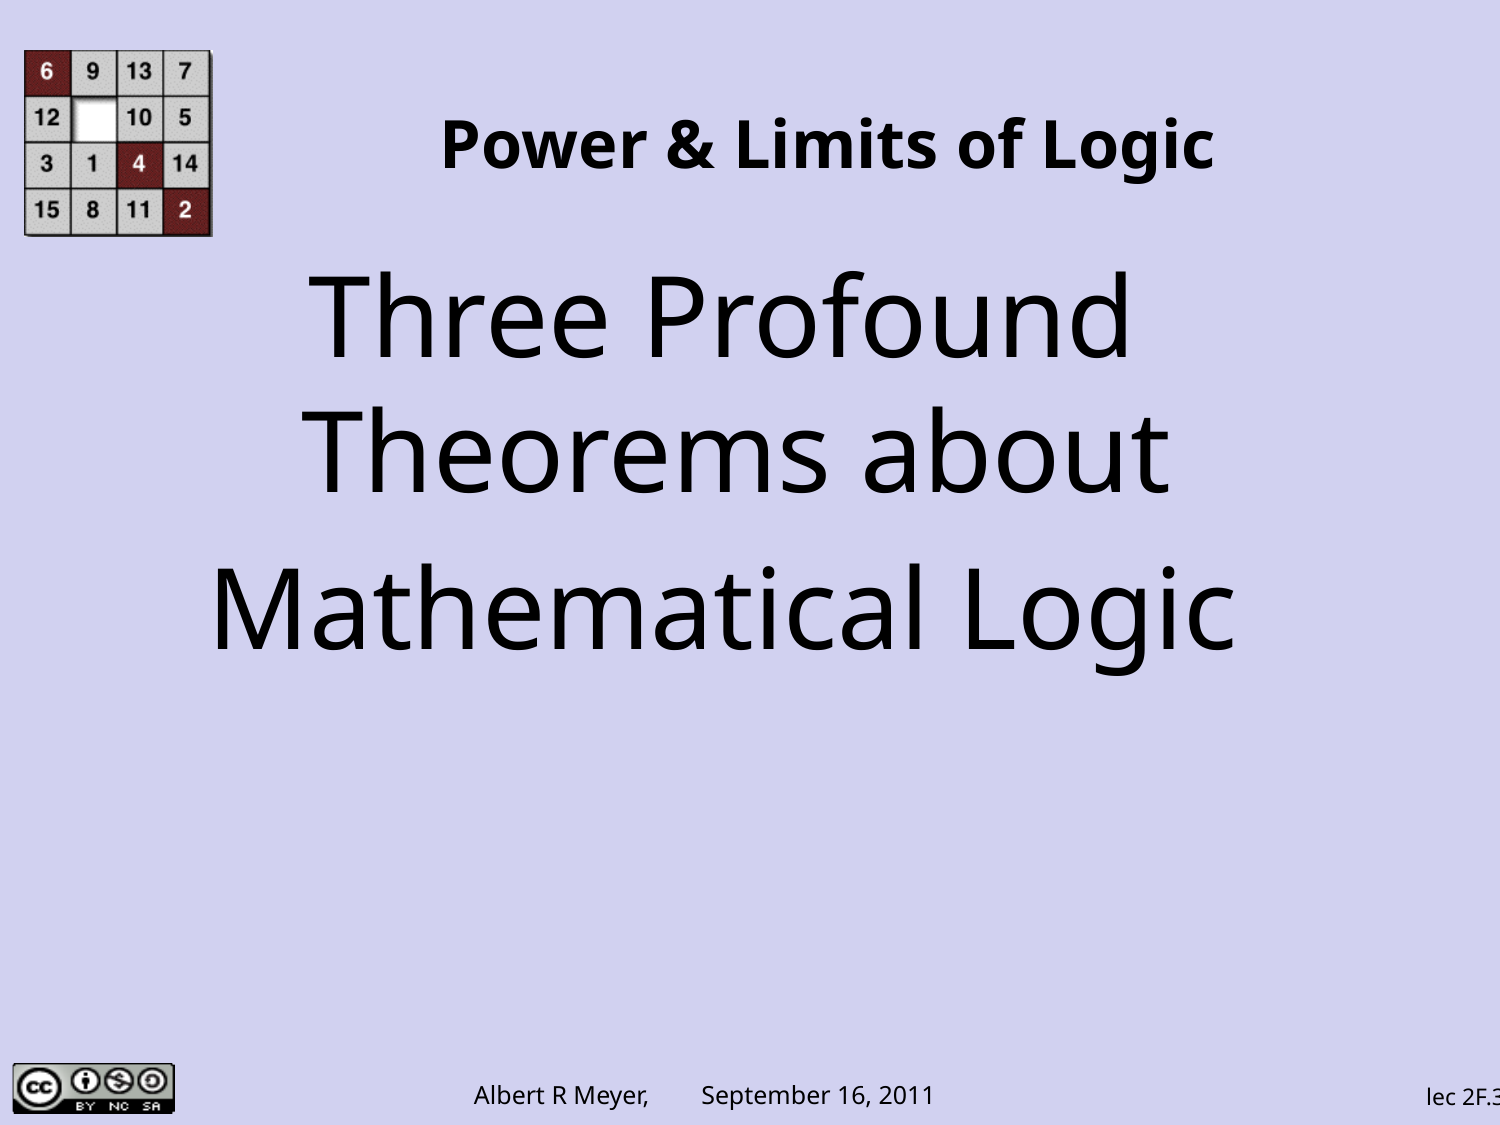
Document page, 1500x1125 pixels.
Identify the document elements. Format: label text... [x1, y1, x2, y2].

title Power & Limits of Logic [270, 59, 1386, 225]
picture [24, 50, 213, 237]
picture [12, 1063, 175, 1114]
list Three Profound Theorems about Mathematical Logic [57, 236, 1388, 1001]
